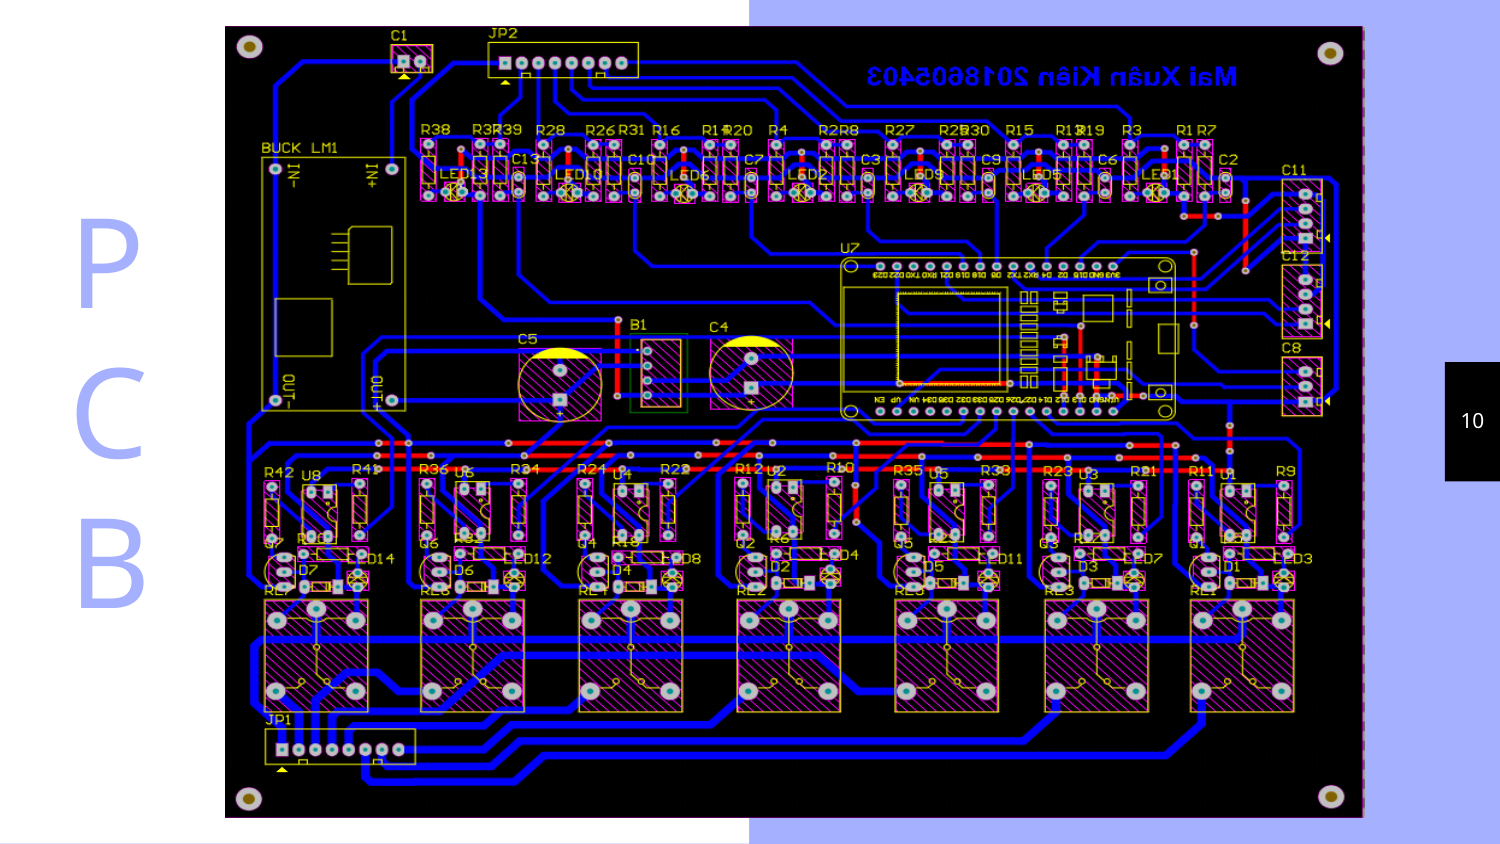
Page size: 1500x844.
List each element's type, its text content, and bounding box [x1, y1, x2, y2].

slide_number 10 [1444, 362, 1500, 482]
text_box PCB [55, 167, 169, 649]
picture [224, 26, 1365, 818]
